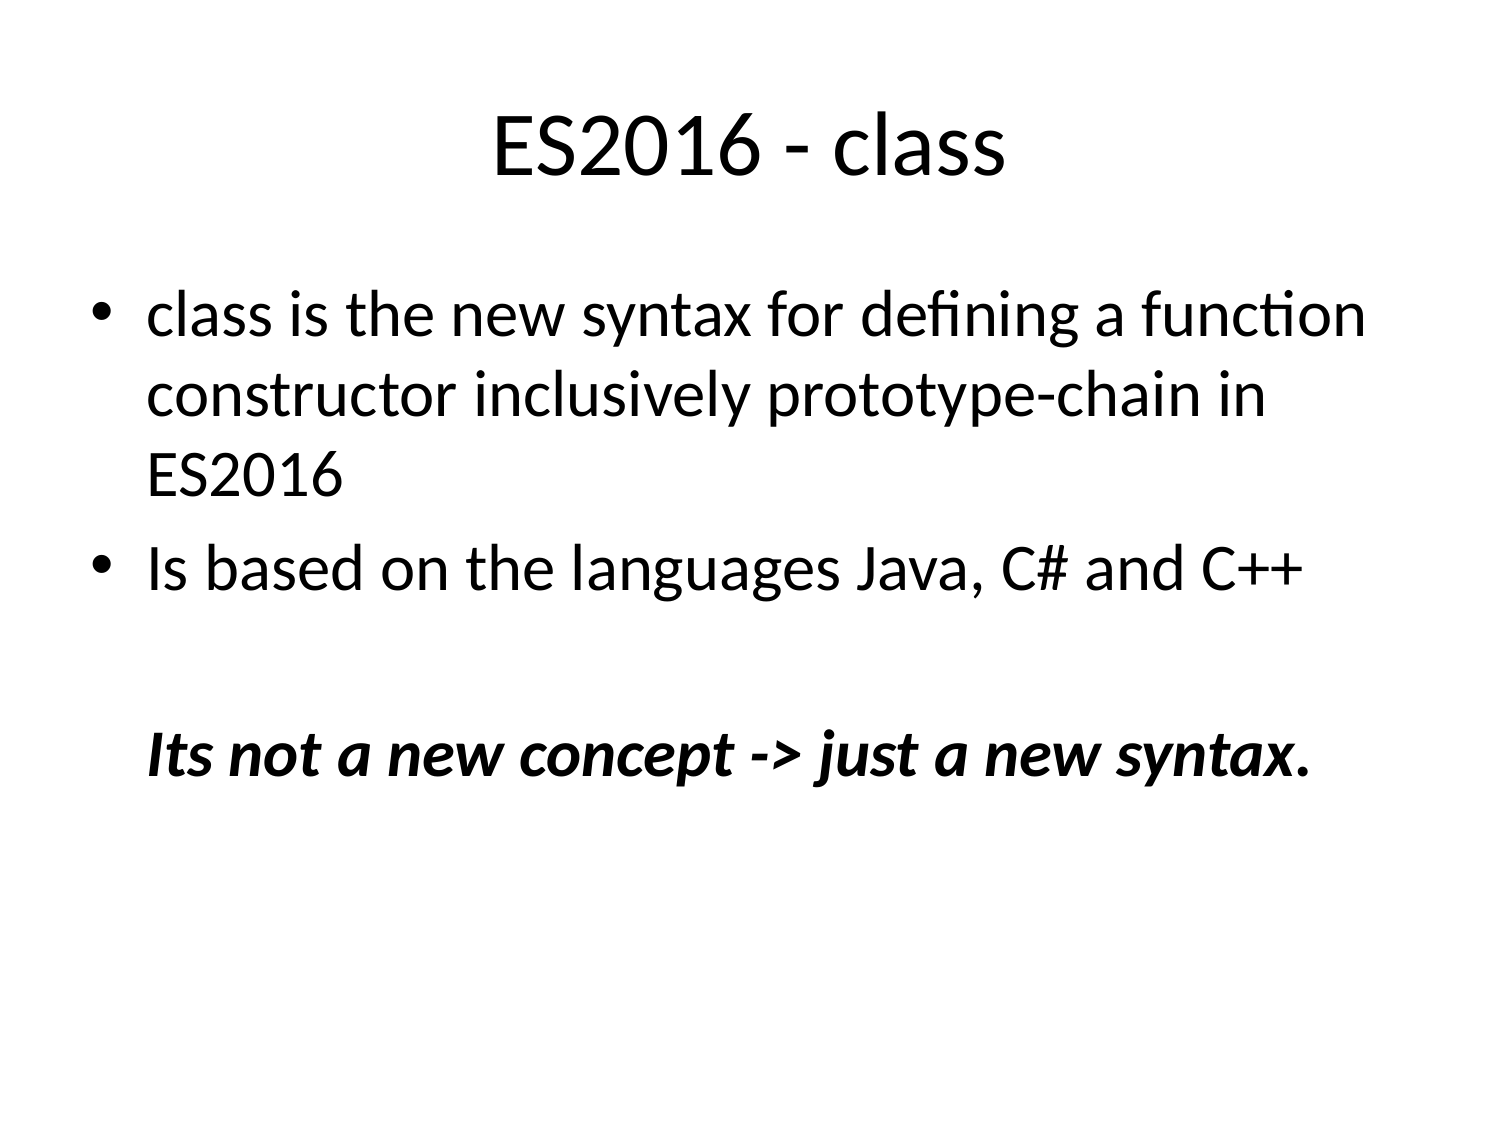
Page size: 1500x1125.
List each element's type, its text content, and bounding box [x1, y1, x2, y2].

list class is the new syntax for defining a function constructor inclusively prototype-chain in ES2016 Is based on the languages Java, C# and C++ Its not a new concept -> just a new syntax. [75, 262, 1425, 1005]
title ES2016 - class [75, 45, 1425, 233]
